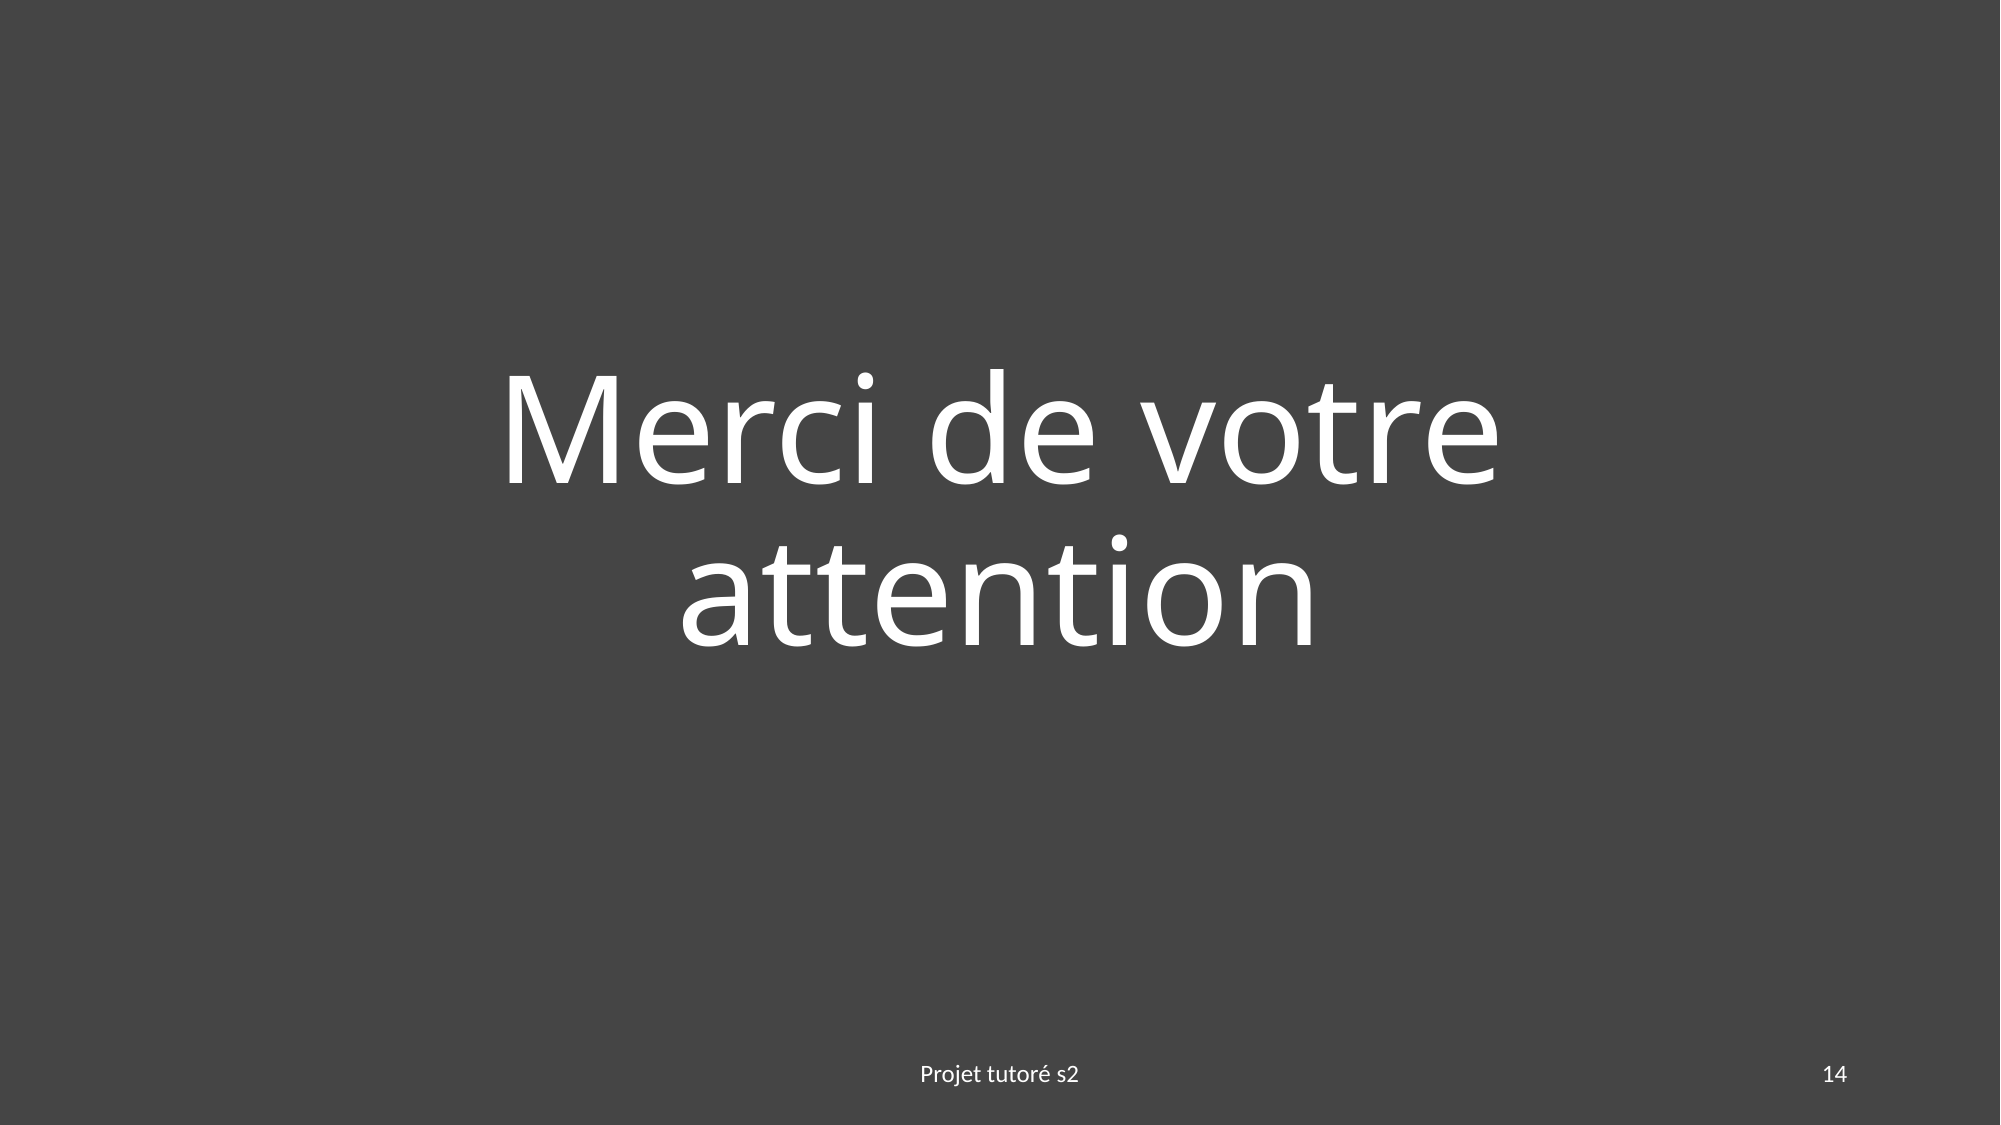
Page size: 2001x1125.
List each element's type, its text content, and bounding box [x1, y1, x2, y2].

slide_number 14 [1412, 1042, 1863, 1103]
footer Projet tutoré s2 [662, 1042, 1338, 1103]
title Merci de votre attention [137, 373, 1863, 686]
